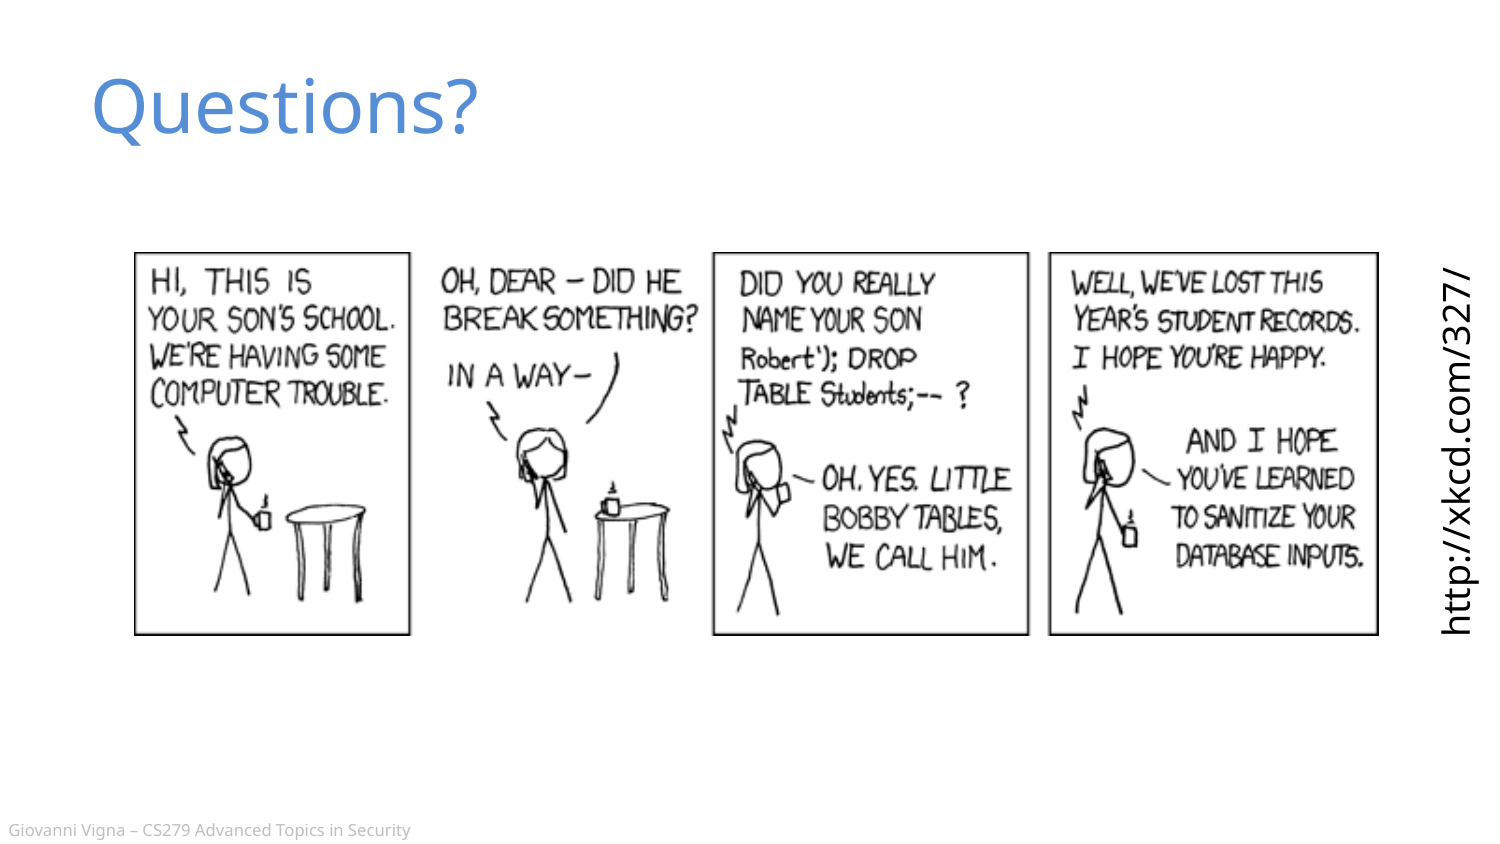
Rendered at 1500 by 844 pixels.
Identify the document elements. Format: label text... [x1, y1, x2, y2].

title Questions? [75, 33, 1425, 175]
picture [133, 252, 1379, 636]
text_box http://xkcd.com/327/ [1424, 252, 1485, 653]
